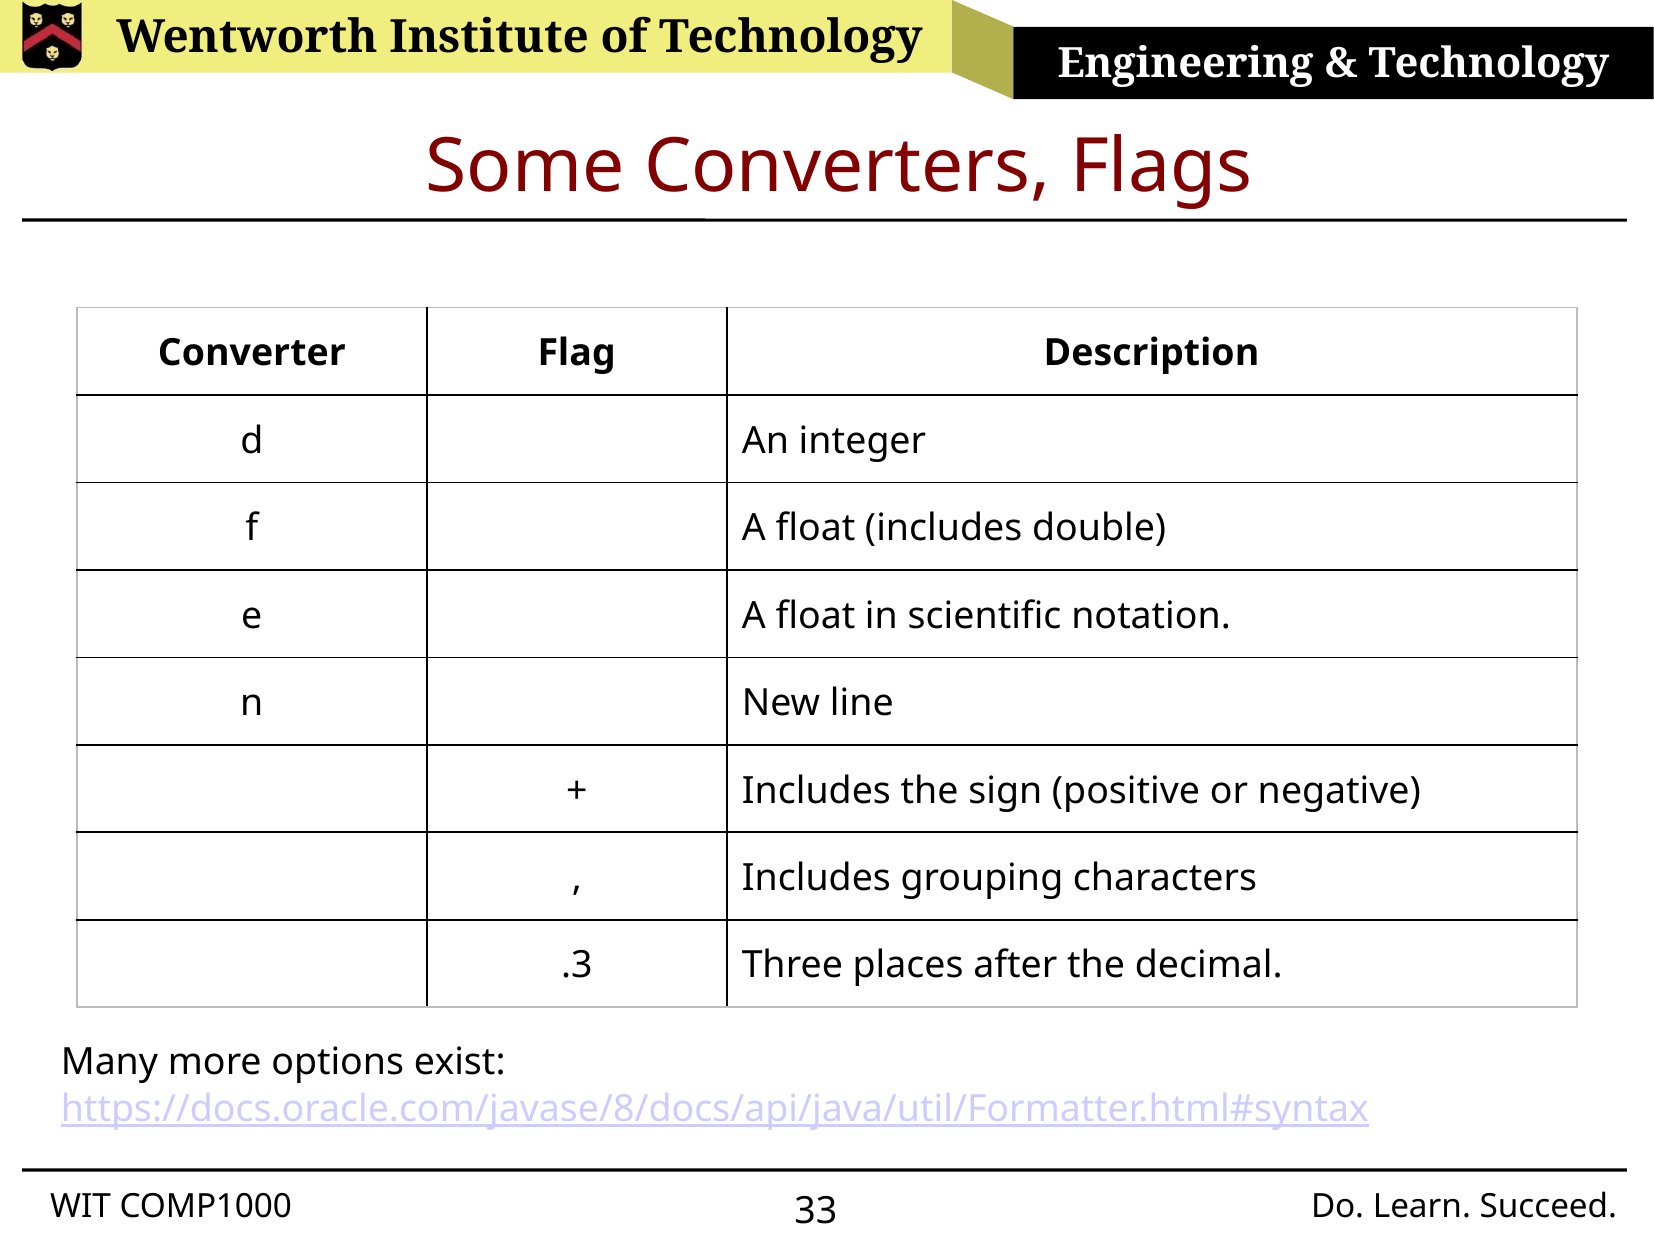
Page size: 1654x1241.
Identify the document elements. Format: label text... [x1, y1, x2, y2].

table_cell A float (includes double) [728, 483, 1576, 569]
picture [22, 0, 82, 72]
table_cell e [78, 571, 426, 657]
table_cell Includes grouping characters [728, 833, 1576, 919]
text_box Many more options exist: https://docs.oracle.com/javase/8/docs/api/java/util/Formatter.html#syntax [46, 1032, 1384, 1142]
table_cell Includes the sign (positive or negative) [728, 746, 1576, 831]
table_header Description [728, 308, 1576, 394]
table_cell A float in scientific notation. [728, 571, 1576, 657]
table_cell [78, 833, 426, 919]
table_cell n [78, 658, 426, 744]
table_cell d [78, 396, 426, 482]
table_cell [428, 571, 726, 657]
table_cell .3 [428, 921, 726, 1006]
table_cell [78, 921, 426, 1006]
table_cell , [428, 833, 726, 919]
table_cell New line [728, 658, 1576, 744]
table_header Converter [78, 308, 426, 394]
table_cell [78, 746, 426, 831]
title Some Converters, Flags [201, 50, 1477, 258]
table_cell [428, 483, 726, 569]
table_cell + [428, 746, 726, 831]
table_cell Three places after the decimal. [728, 921, 1576, 1006]
table_cell [428, 658, 726, 744]
table_cell f [78, 483, 426, 569]
table_cell An integer [728, 396, 1576, 482]
table_header Flag [428, 308, 726, 394]
table_cell [428, 396, 726, 482]
